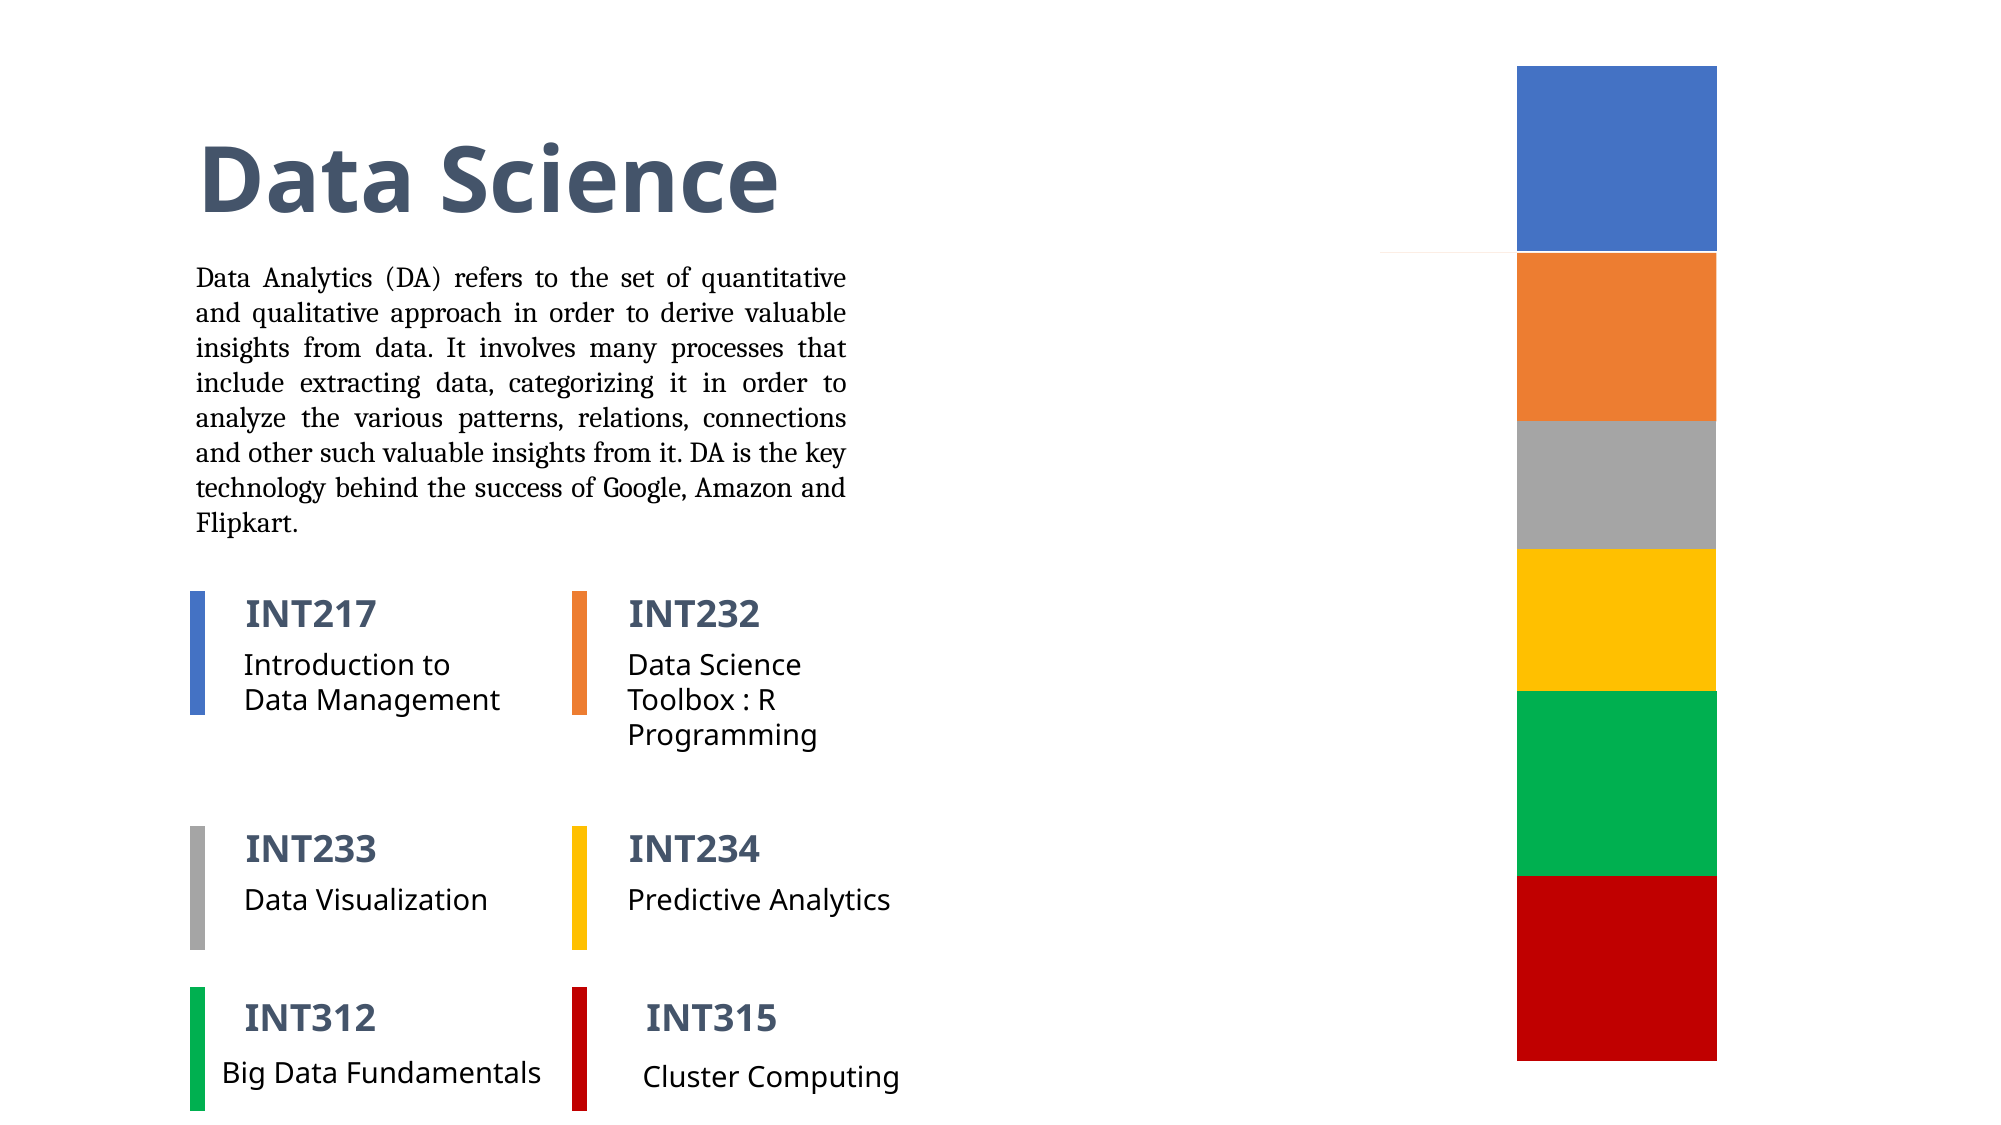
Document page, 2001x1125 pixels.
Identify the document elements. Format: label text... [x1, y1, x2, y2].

text_box [1517, 549, 1717, 691]
text_box [1517, 876, 1717, 1061]
text_box [1380, 252, 1717, 421]
text_box INT315 [631, 986, 793, 1047]
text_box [181, 113, 988, 951]
text_box [1517, 421, 1717, 549]
text_box [572, 986, 588, 1112]
text_box Cluster Computing [627, 1050, 916, 1101]
text_box [189, 986, 206, 1112]
text_box [1517, 66, 1717, 252]
text_box [1517, 691, 1717, 876]
text_box Big Data Fundamentals [206, 1047, 557, 1098]
text_box INT312 [230, 986, 391, 1047]
